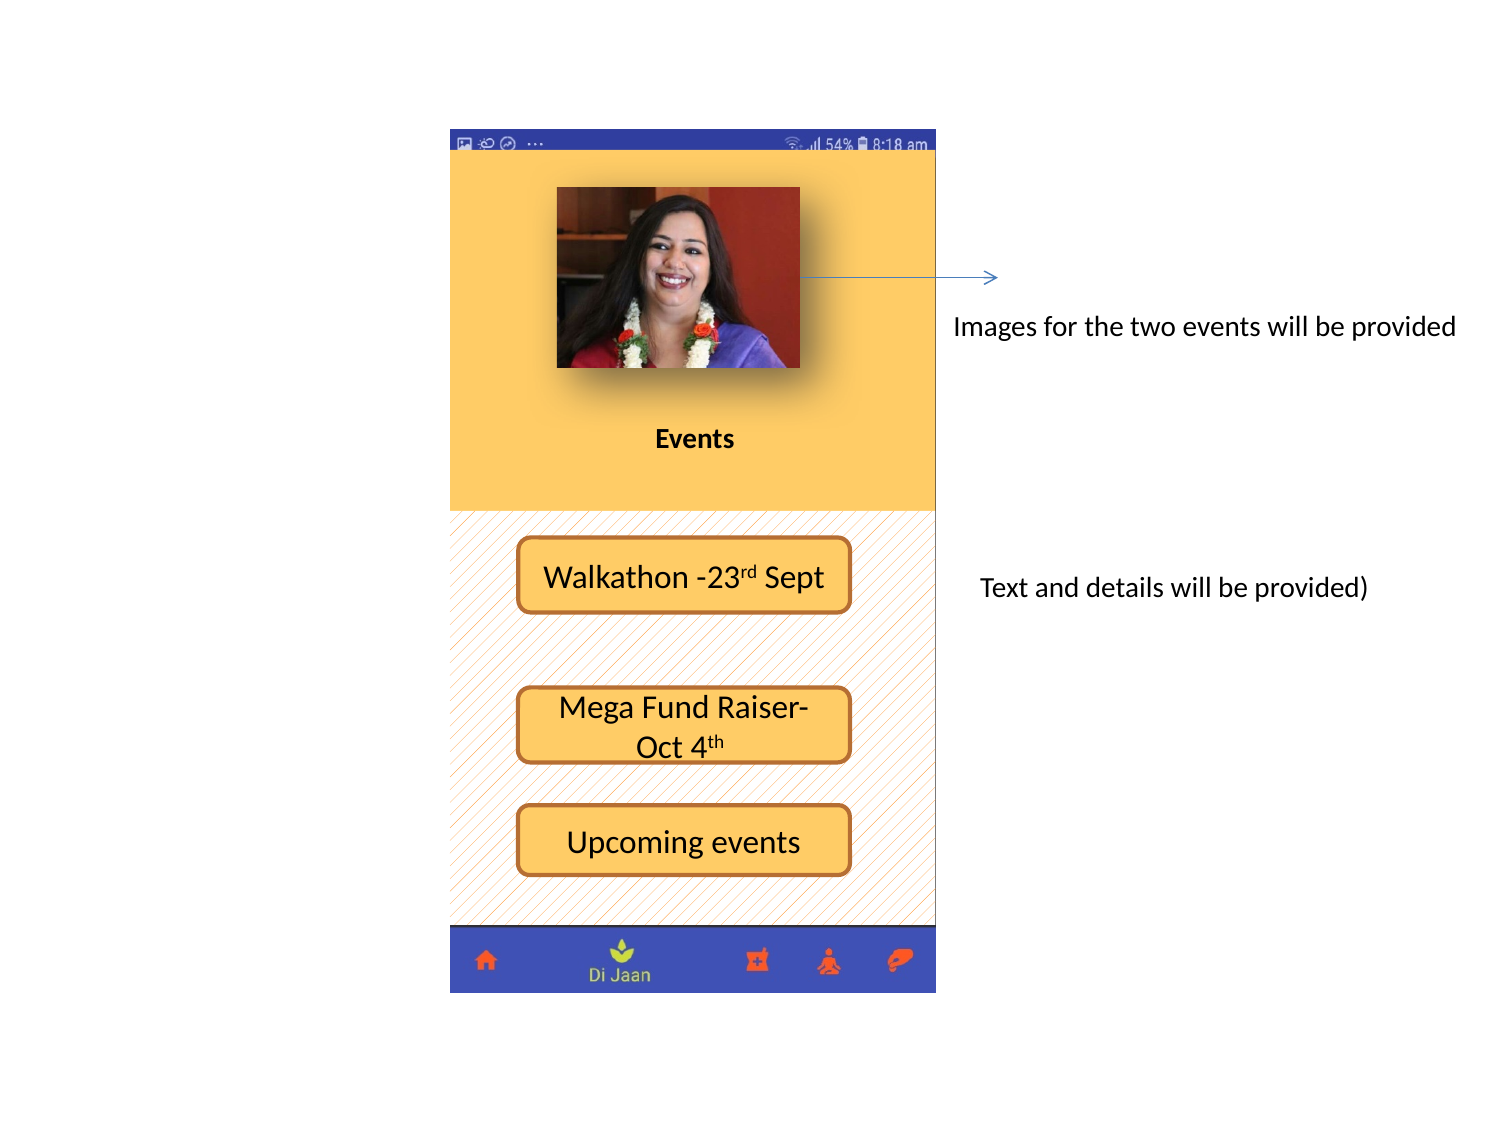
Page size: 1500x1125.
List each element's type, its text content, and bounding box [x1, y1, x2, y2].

picture [449, 129, 936, 993]
text_box Text and details will be provided) [965, 560, 1384, 611]
text_box Images for the two events will be provided [940, 299, 1472, 350]
